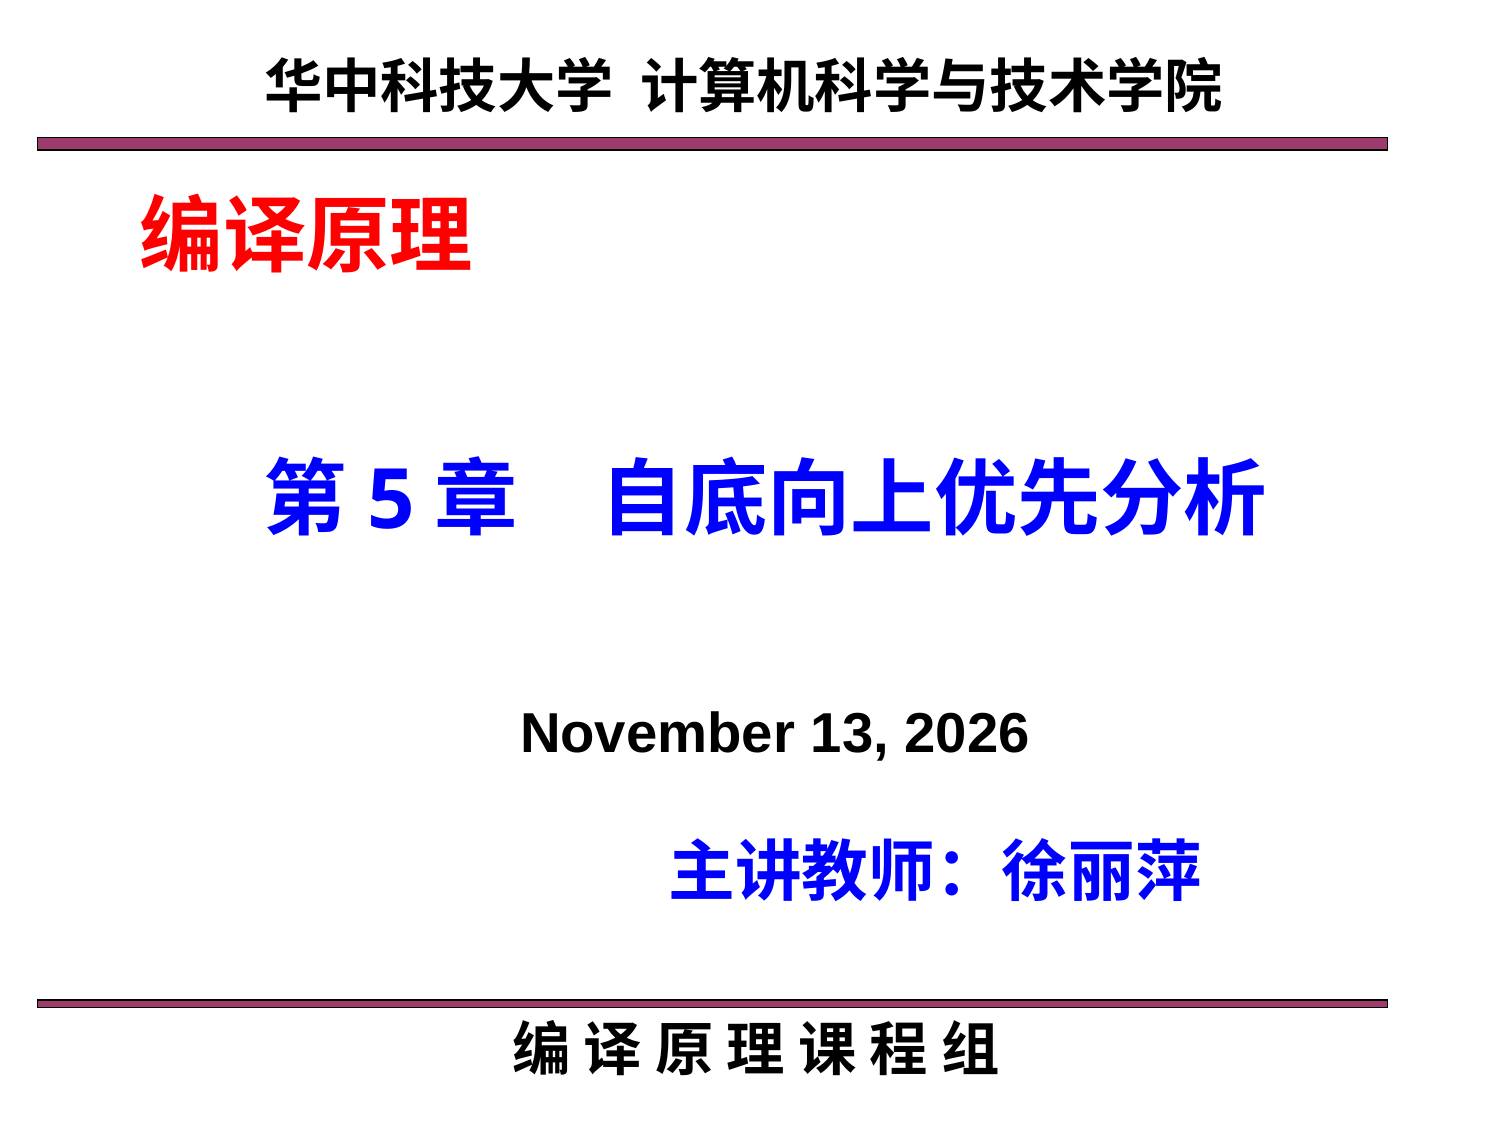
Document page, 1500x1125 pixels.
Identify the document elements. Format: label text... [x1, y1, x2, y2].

title 第5章 自底向上优先分析 [174, 437, 1375, 563]
subtitle 编 译 原 理 课 程 组 [150, 1012, 1363, 1125]
text_box 2020年3月20日星期五 [240, 668, 1310, 771]
text_box 华中科技大学 计算机科学与技术学院 [137, 50, 1350, 163]
text_box 编译原理 [0, 174, 663, 290]
text_box 主讲教师：徐丽萍 [524, 799, 1413, 938]
